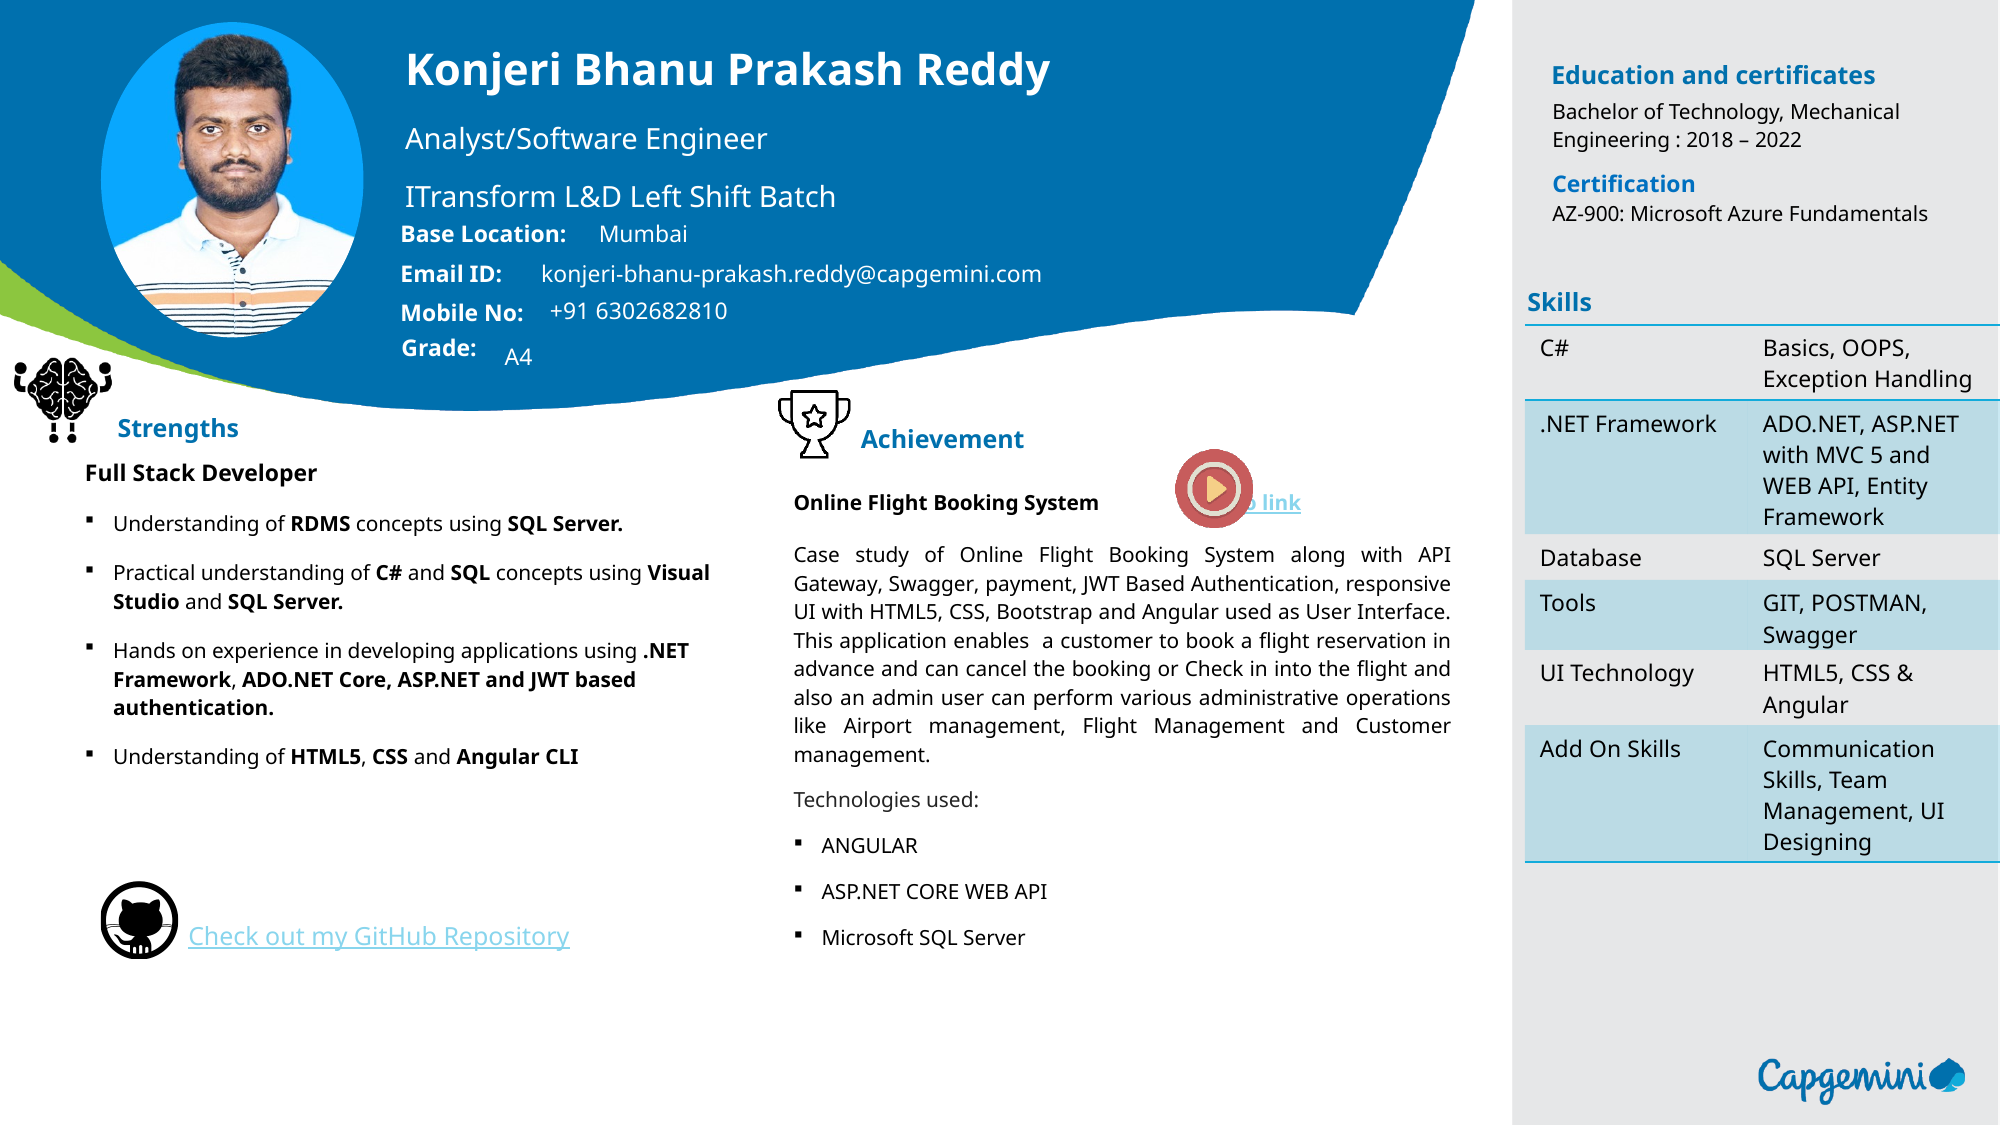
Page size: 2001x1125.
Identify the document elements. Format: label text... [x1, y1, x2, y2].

table_cell SQL Server [1748, 534, 2000, 580]
table_cell GIT, POSTMAN, Swagger [1748, 580, 2000, 650]
list Analyst/Software Engineer ITransform L&D Left Shift Batch [404, 109, 1399, 162]
picture [0, 0, 1998, 1125]
list +91 6302682810 [549, 299, 941, 355]
text_box Check out my GitHub Repository [173, 912, 637, 962]
table_cell Communication Skills, Team Management, UI Designing [1748, 725, 2000, 861]
text_box Bachelor of Technology, Mechanical Engineering : 2018 – 2022 Certification AZ-900: Microsoft Azure Fundamentals [1537, 87, 1955, 234]
table_cell UI Technology [1525, 650, 1748, 725]
list Konjeri Bhanu Prakash Reddy [404, 47, 1426, 98]
list konjeri-bhanu-prakash.reddy@capgemini.com [541, 262, 1125, 300]
list Full Stack Developer Understanding of RDMS concepts using SQL Server. Practical understanding of C# and SQL concepts using Visual Studio and SQL Server. Hands on experience in developing applications using .NET Framework, ADO.NET Core, ASP.NET and JWT based authentication. Understanding of HTML5, CSS and Angular CLI [85, 454, 738, 1094]
text_box A4 [504, 324, 896, 397]
table_cell Add On Skills [1525, 725, 1748, 861]
table_cell Tools [1525, 580, 1748, 650]
text_box Skills [1512, 279, 1667, 325]
table_header Basics, OOPS, Exception Handling [1748, 326, 2000, 399]
table_header C# [1525, 326, 1748, 399]
table_cell Database [1525, 534, 1748, 580]
table_cell ADO.NET, ASP.NET with MVC 5 and WEB API, Entity Framework [1748, 401, 2000, 534]
table_cell HTML5, CSS & Angular [1748, 650, 2000, 725]
list Mumbai [598, 222, 989, 256]
table_cell .NET Framework [1525, 401, 1748, 534]
list Online Flight Booking System Video link Case study of Online Flight Booking System along with API Gateway, Swagger, payment, JWT Based Authentication, responsive UI with HTML5, CSS, Bootstrap and Angular used as User Interface. This application enables a customer to book a flight reservation in advance and can cancel the booking or Check in into the flight and also an admin user can perform various administrative operations like Airport management, Flight Management and Customer management. Technologies used: ANGULAR ASP.NET CORE WEB API Microsoft SQL Server [793, 485, 1451, 813]
